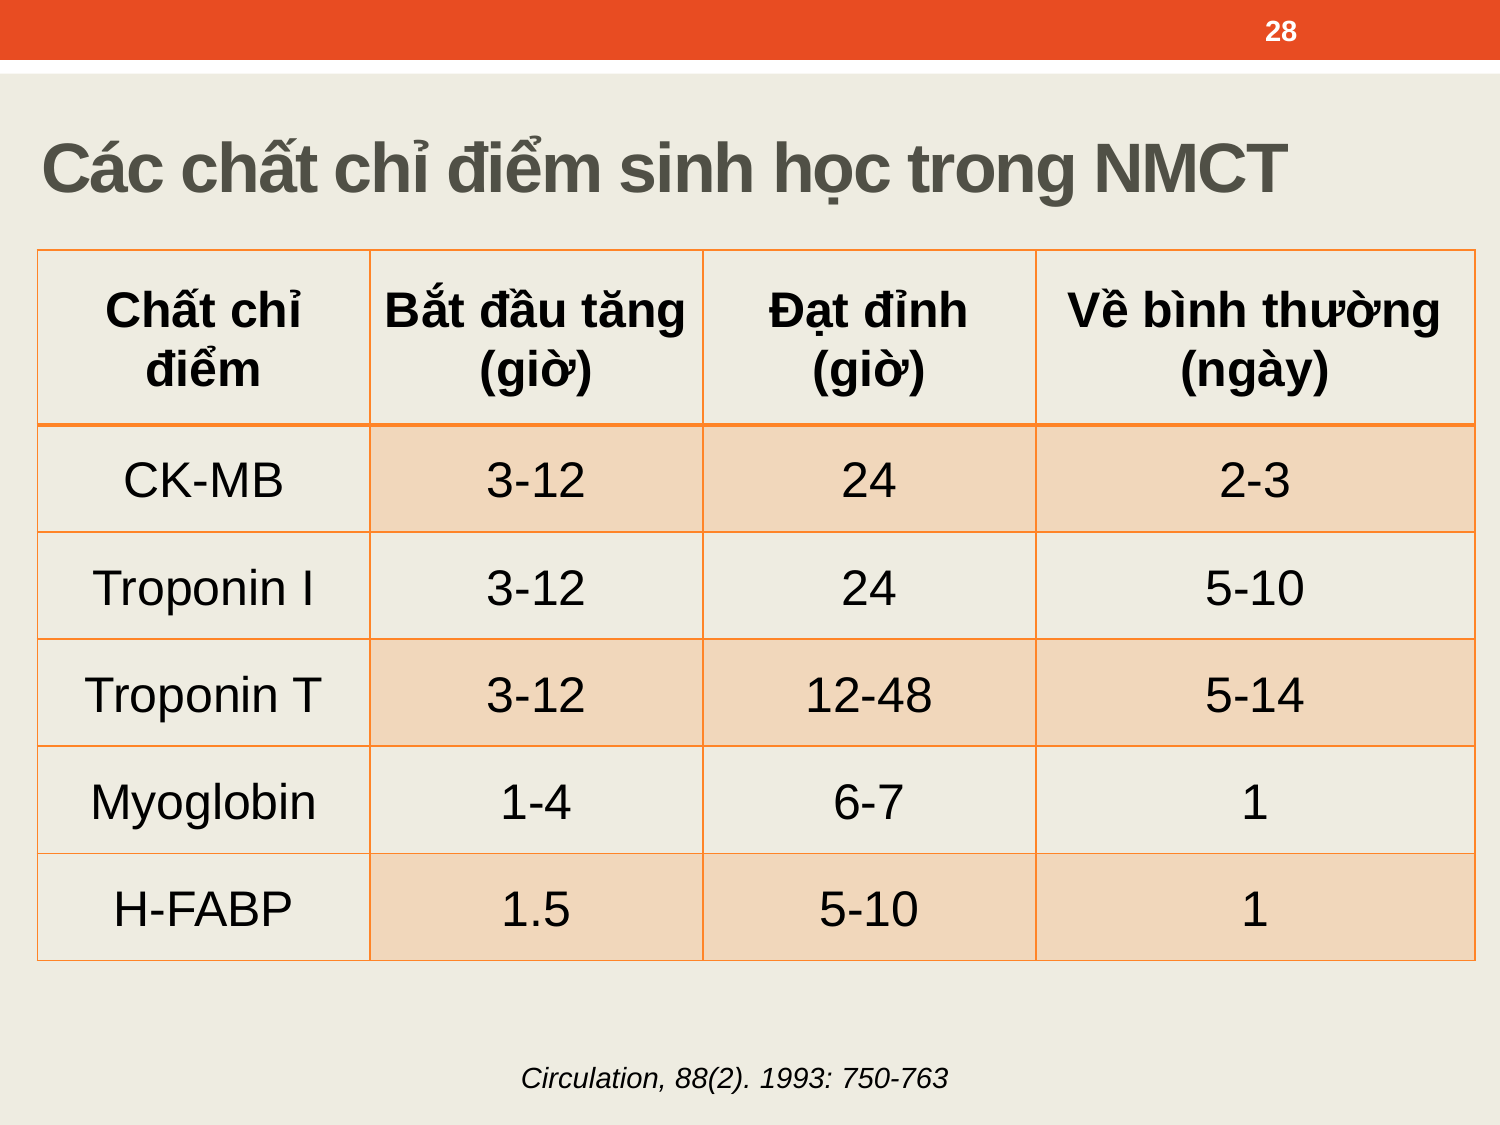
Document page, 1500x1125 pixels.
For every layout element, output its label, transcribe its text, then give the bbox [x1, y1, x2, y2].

table_cell 3-12 [371, 427, 702, 531]
table_cell 5-10 [1037, 533, 1474, 638]
table_header Đạt đỉnh (giờ) [704, 251, 1035, 423]
table_cell Troponin I [38, 533, 369, 638]
table_cell H-FABP [38, 854, 369, 960]
table_header Bắt đầu tăng (giờ) [371, 251, 702, 423]
table_cell Troponin T [38, 640, 369, 745]
table_cell 1.5 [371, 854, 702, 960]
table_cell 1 [1037, 747, 1474, 853]
table_cell 5-10 [704, 854, 1035, 960]
table_cell 24 [704, 533, 1035, 638]
table_header Về bình thường (ngày) [1037, 251, 1474, 423]
table_cell 2-3 [1037, 427, 1474, 531]
table_cell CK-MB [38, 427, 369, 531]
slide_number 28 [1250, 3, 1425, 57]
table_cell 3-12 [371, 533, 702, 638]
table_cell 1 [1037, 854, 1474, 960]
text_box Circulation, 88(2). 1993: 750-763 [57, 1049, 1413, 1102]
text_box Các chất chỉ điểm sinh học trong NMCT [26, 87, 1370, 250]
table_cell 5-14 [1037, 640, 1474, 745]
table_cell 6-7 [704, 747, 1035, 853]
table_cell Myoglobin [38, 747, 369, 853]
table_cell 12-48 [704, 640, 1035, 745]
table_cell 3-12 [371, 640, 702, 745]
table_cell 1-4 [371, 747, 702, 853]
table_header Chất chỉ điểm [38, 251, 369, 423]
table_cell 24 [704, 427, 1035, 531]
